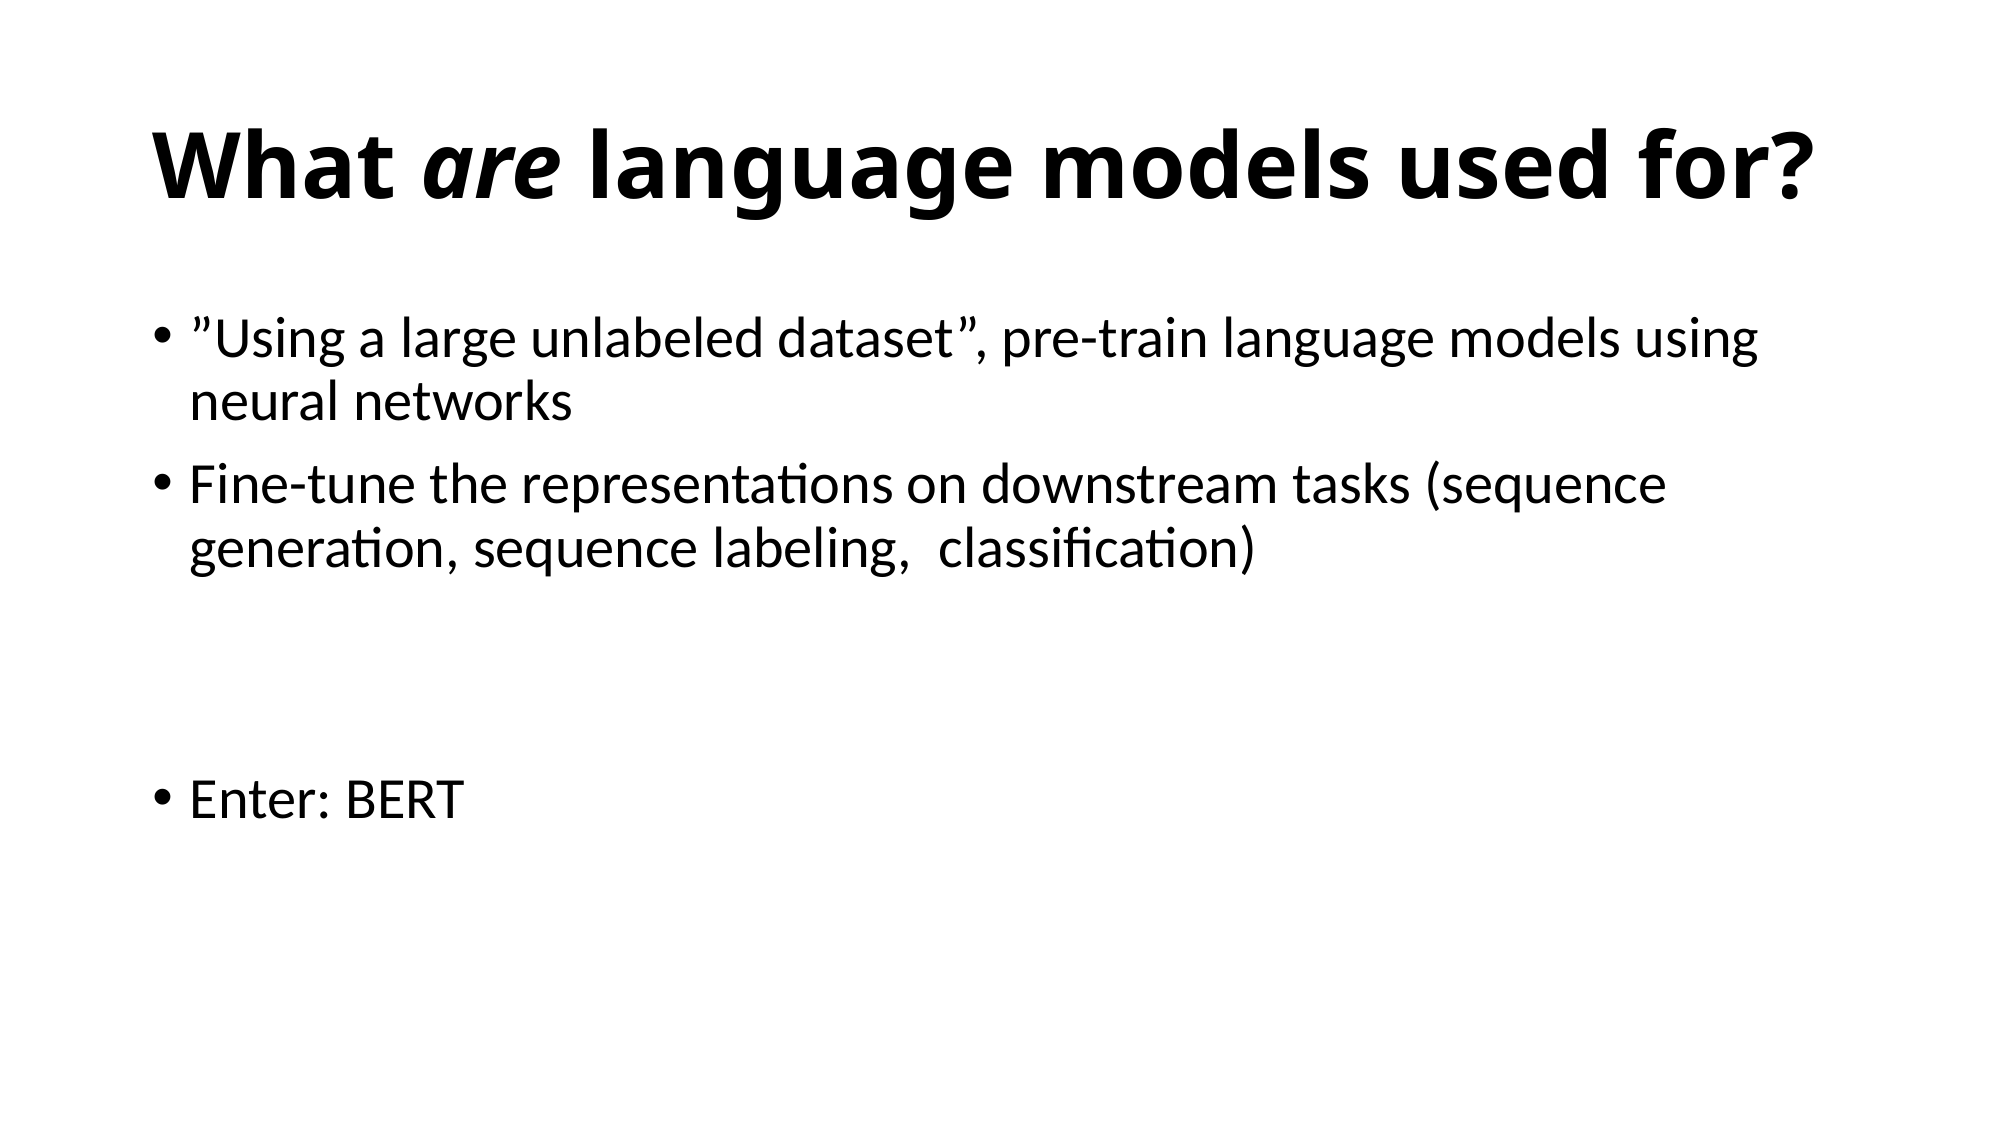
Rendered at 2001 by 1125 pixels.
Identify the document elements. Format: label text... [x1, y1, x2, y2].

title What are language models used for? [137, 59, 1863, 278]
list ”Using a large unlabeled dataset”, pre-train language models using neural networks Fine-tune the representations on downstream tasks (sequence generation, sequence labeling, classification) Enter: BERT [137, 299, 1863, 1014]
